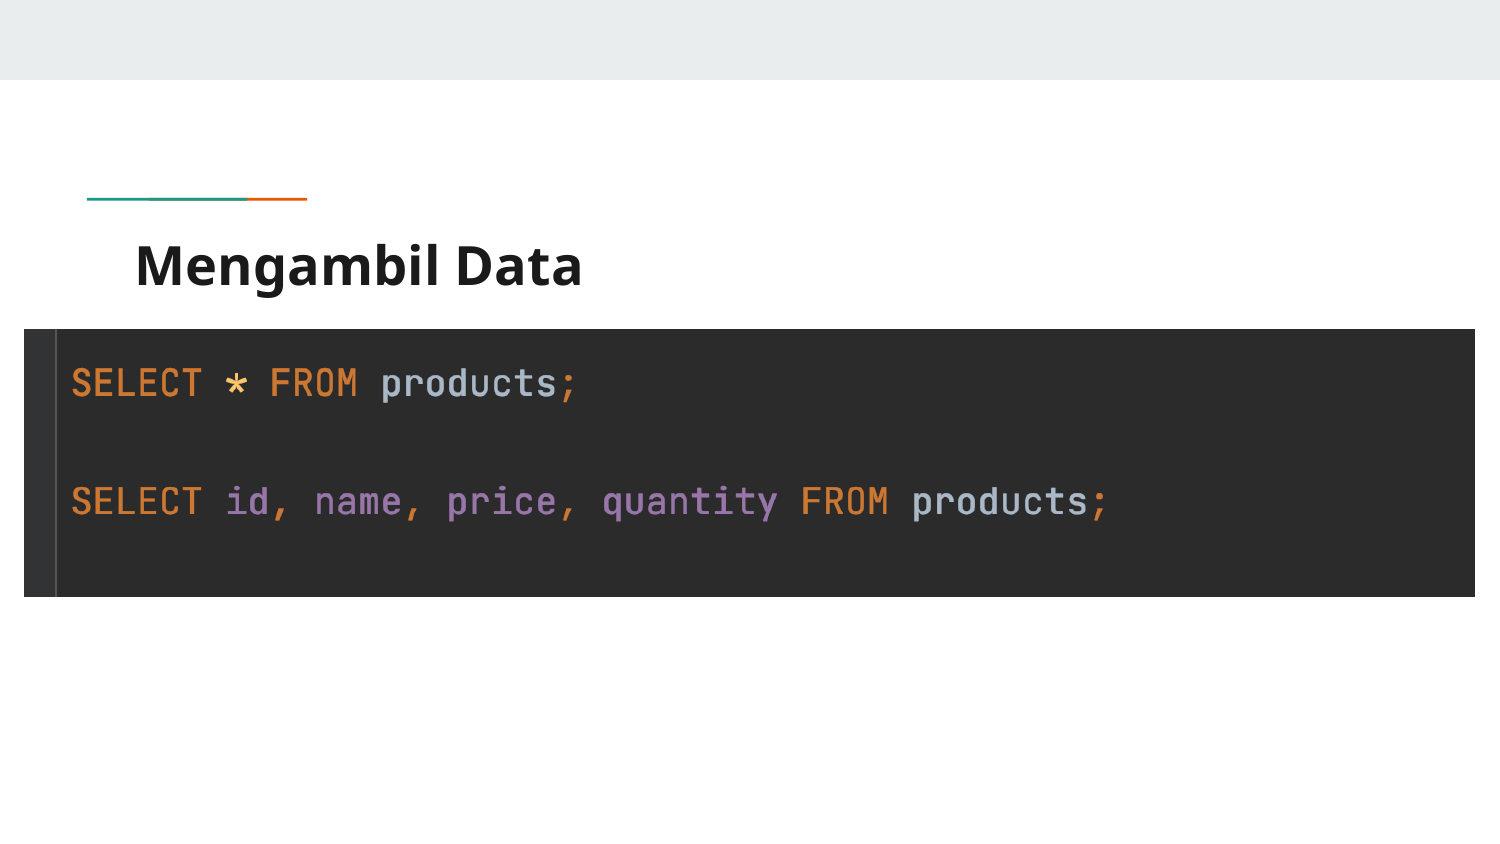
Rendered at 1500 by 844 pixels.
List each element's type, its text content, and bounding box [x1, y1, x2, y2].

title Mengambil Data [119, 216, 1381, 305]
picture [24, 328, 1476, 597]
